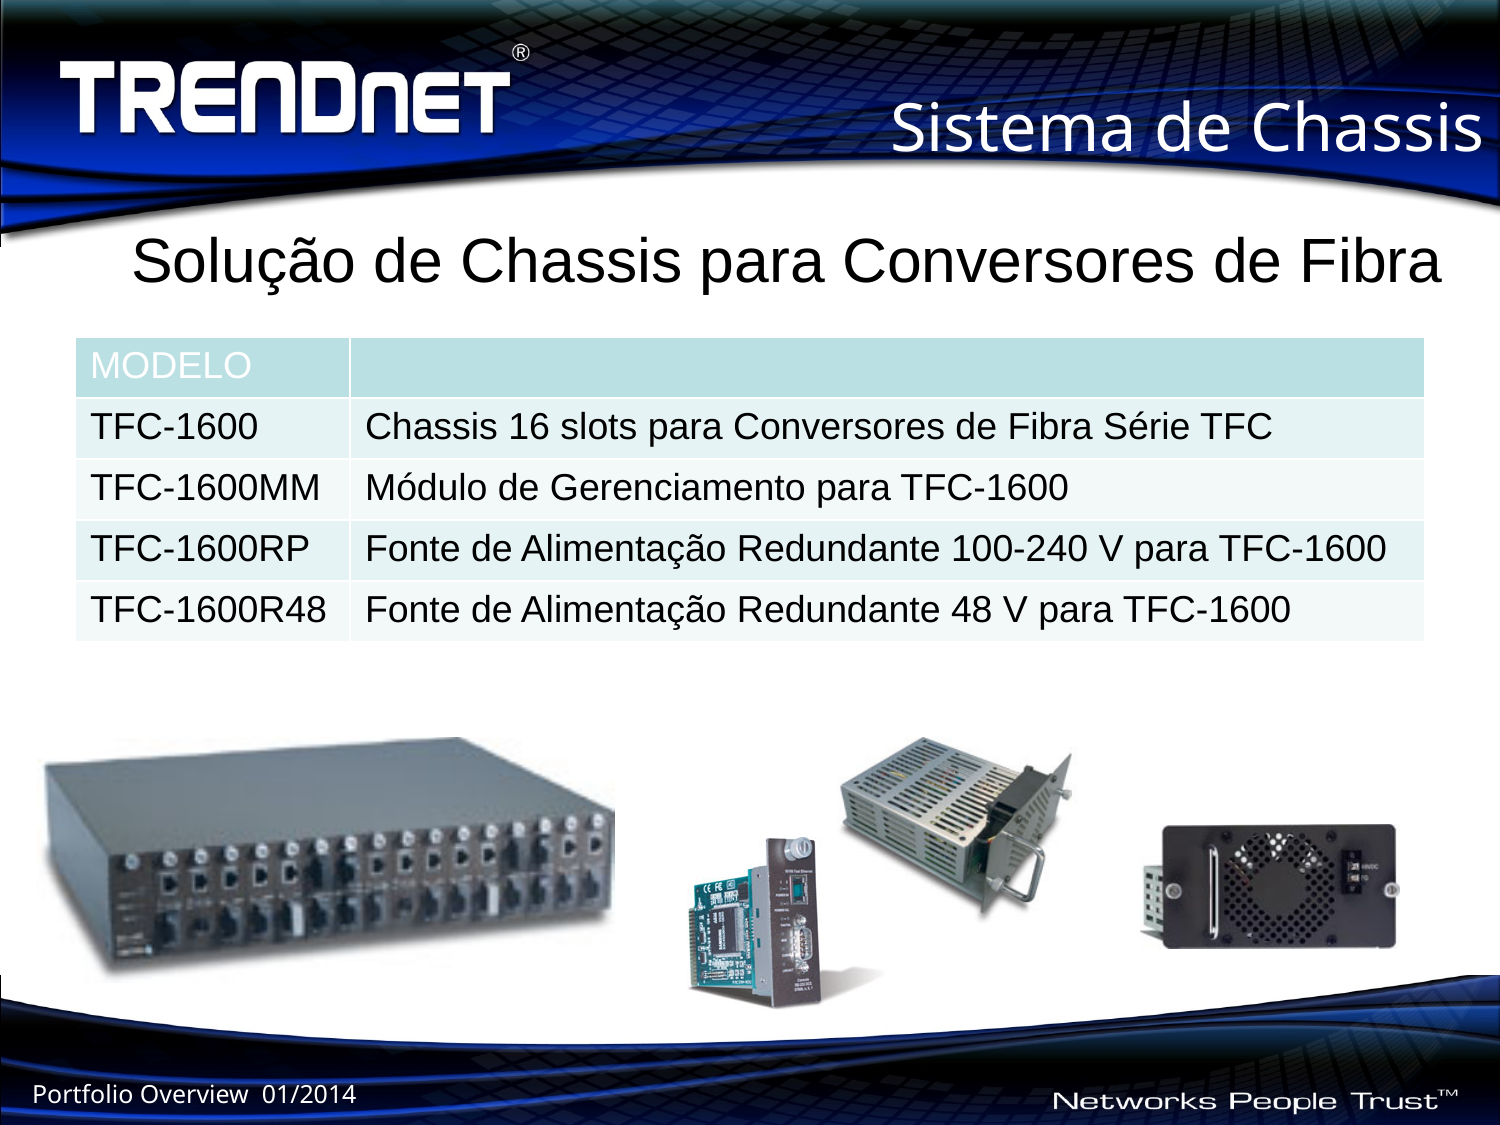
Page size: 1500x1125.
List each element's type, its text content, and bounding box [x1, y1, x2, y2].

table_cell TFC-1600MM [76, 460, 349, 519]
picture [1139, 824, 1401, 949]
table_cell Chassis 16 slots para Conversores de Fibra Série TFC [351, 399, 1424, 458]
table_cell Módulo de Gerenciamento para TFC-1600 [351, 460, 1424, 519]
table_cell Fonte de Alimentação Redundante 48 V para TFC-1600 [351, 582, 1424, 641]
table_header [351, 338, 1424, 397]
picture [0, 0, 1500, 247]
text_box Sistema de Chassis [637, 62, 1500, 188]
table_cell TFC-1600 [76, 399, 349, 458]
table_header MODELO [76, 338, 349, 397]
picture [0, 737, 1500, 1125]
table_cell TFC-1600R48 [76, 582, 349, 641]
table_cell TFC-1600RP [76, 521, 349, 580]
title Solução de Chassis para Conversores de Fibra [112, 212, 1463, 350]
table_cell Fonte de Alimentação Redundante 100-240 V para TFC-1600 [351, 521, 1424, 580]
